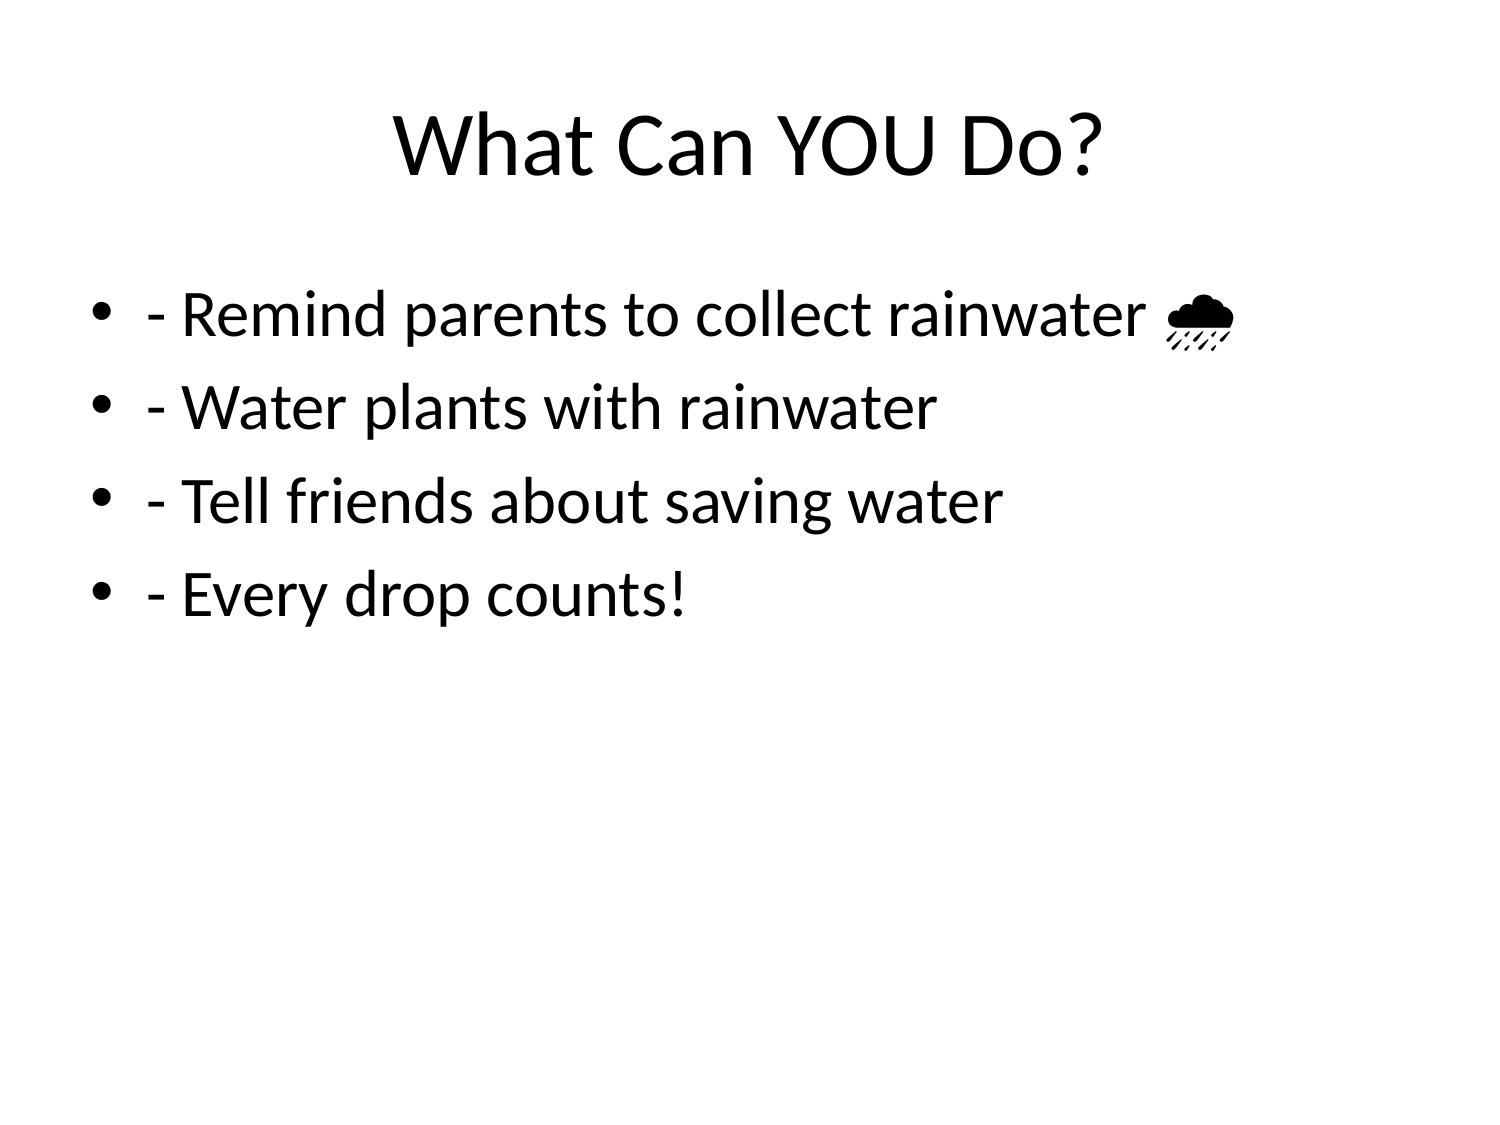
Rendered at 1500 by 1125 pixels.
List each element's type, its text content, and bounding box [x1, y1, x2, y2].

title What Can YOU Do? [75, 45, 1425, 233]
list - Remind parents to collect rainwater 🌧️ - Water plants with rainwater - Tell friends about saving water - Every drop counts! [75, 262, 1425, 1005]
